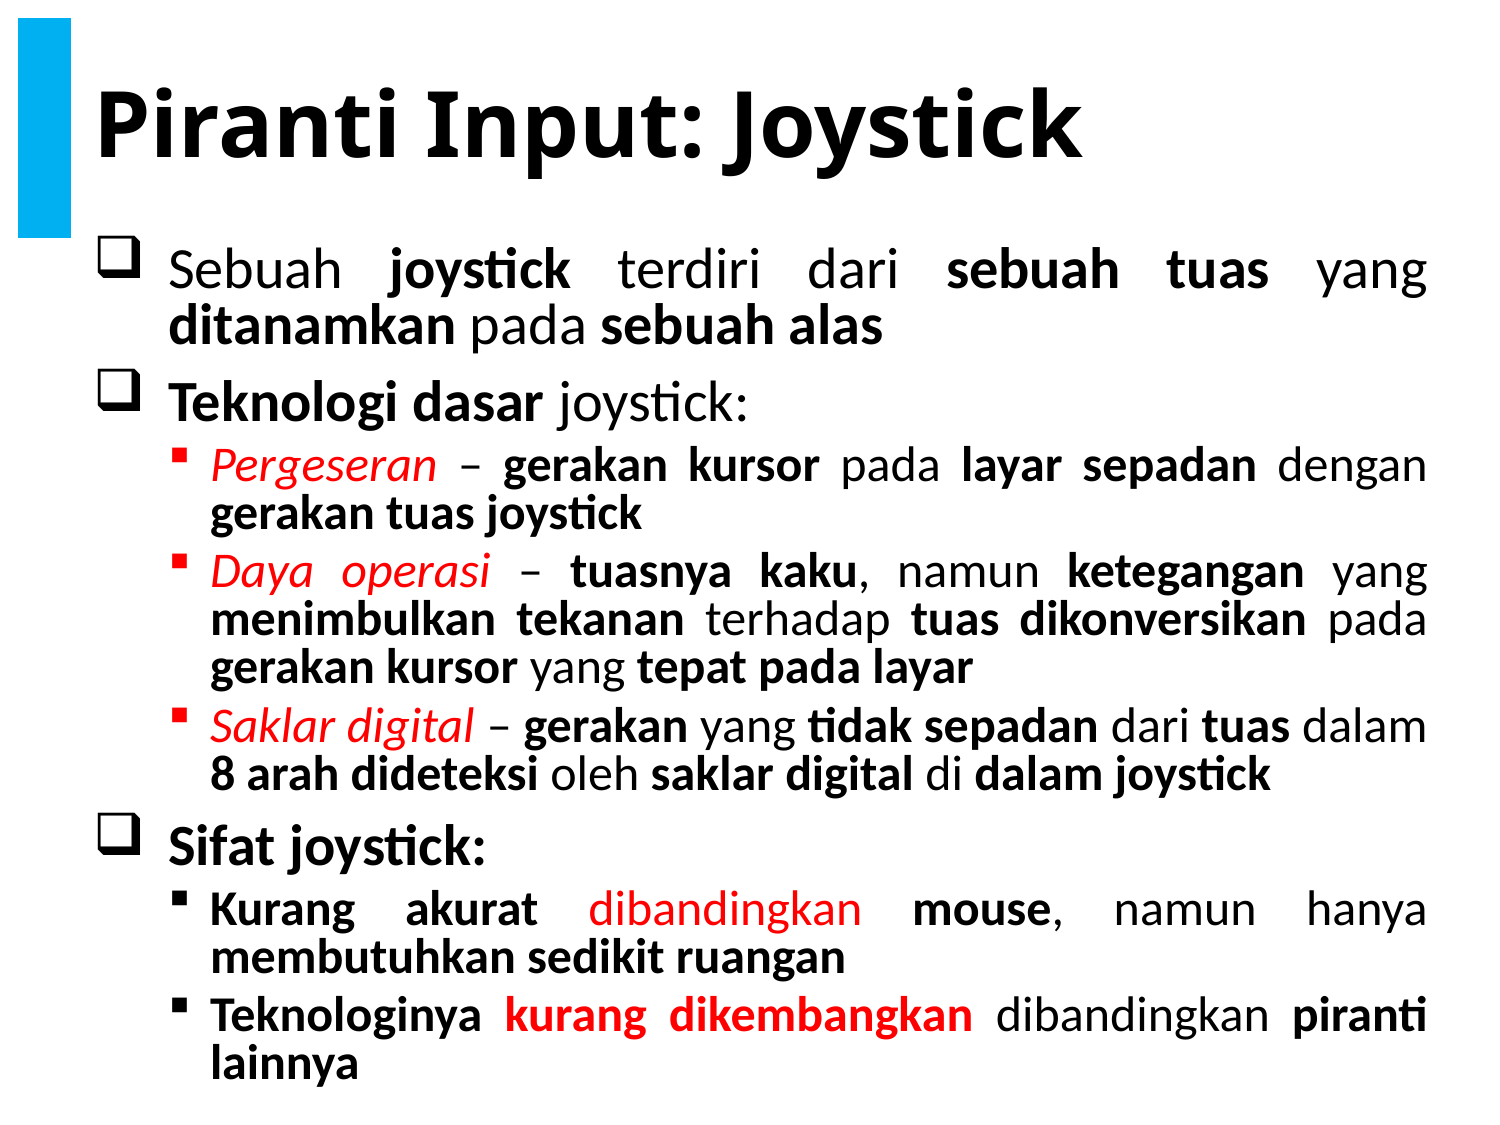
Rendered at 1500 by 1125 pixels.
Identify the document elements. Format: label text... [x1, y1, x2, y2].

list Sebuah joystick terdiri dari sebuah tuas yang ditanamkan pada sebuah alas Teknologi dasar joystick: Pergeseran – gerakan kursor pada layar sepadan dengan gerakan tuas joystick Daya operasi – tuasnya kaku, namun ketegangan yang menimbulkan tekanan terhadap tuas dikonversikan pada gerakan kursor yang tepat pada layar Saklar digital – gerakan yang tidak sepadan dari tuas dalam 8 arah dideteksi oleh saklar digital di dalam joystick Sifat joystick: Kurang akurat dibandingkan mouse, namun hanya membutuhkan sedikit ruangan Teknologinya kurang dikembangkan dibandingkan piranti lainnya [78, 236, 1443, 1034]
title Piranti Input: Joystick [78, 19, 1443, 236]
